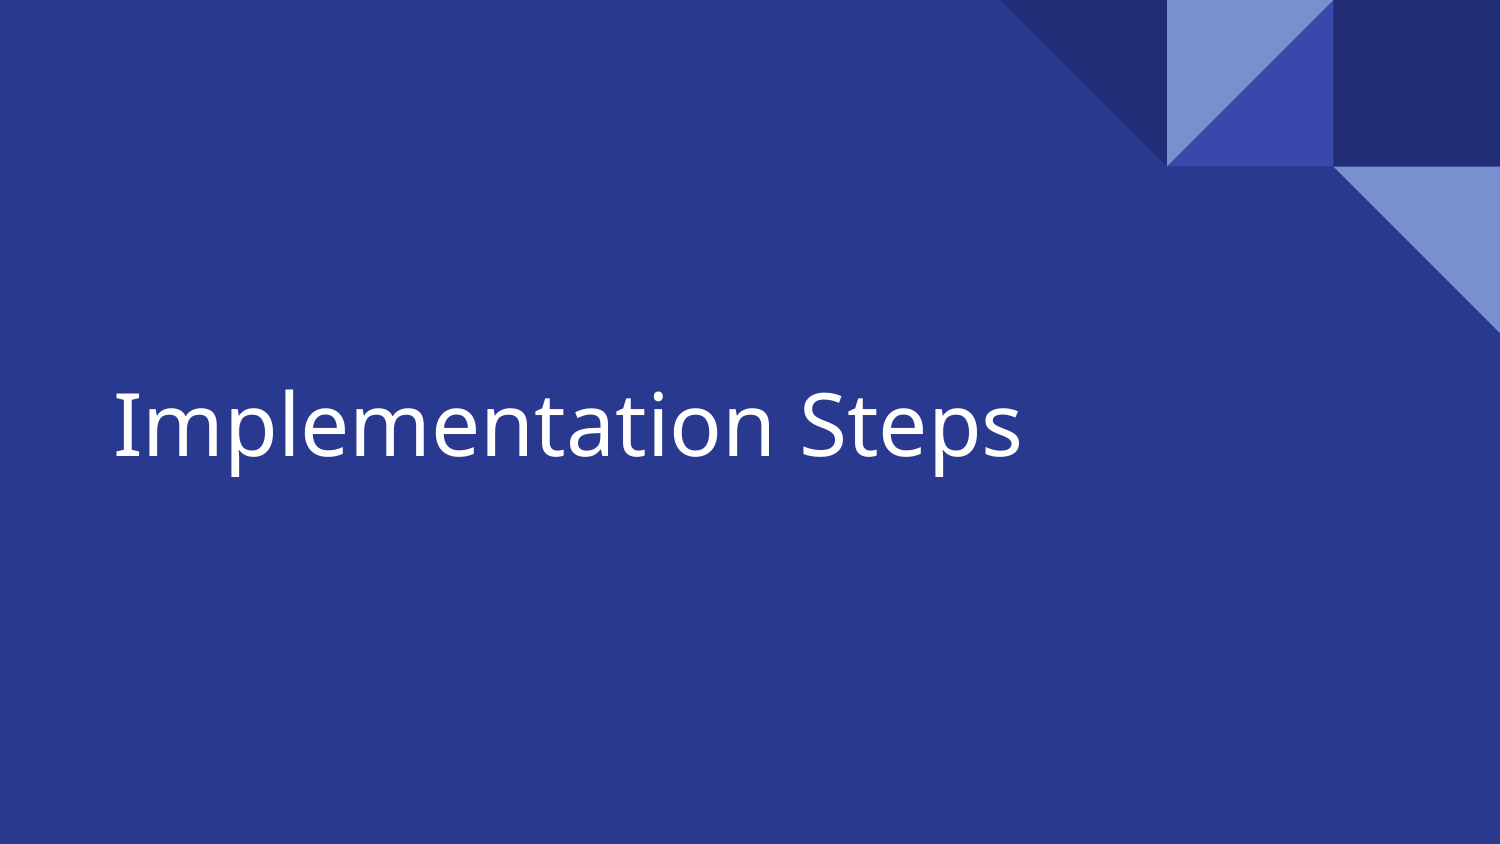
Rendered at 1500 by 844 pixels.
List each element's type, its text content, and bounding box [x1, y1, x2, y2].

title Implementation Steps [98, 353, 1447, 491]
